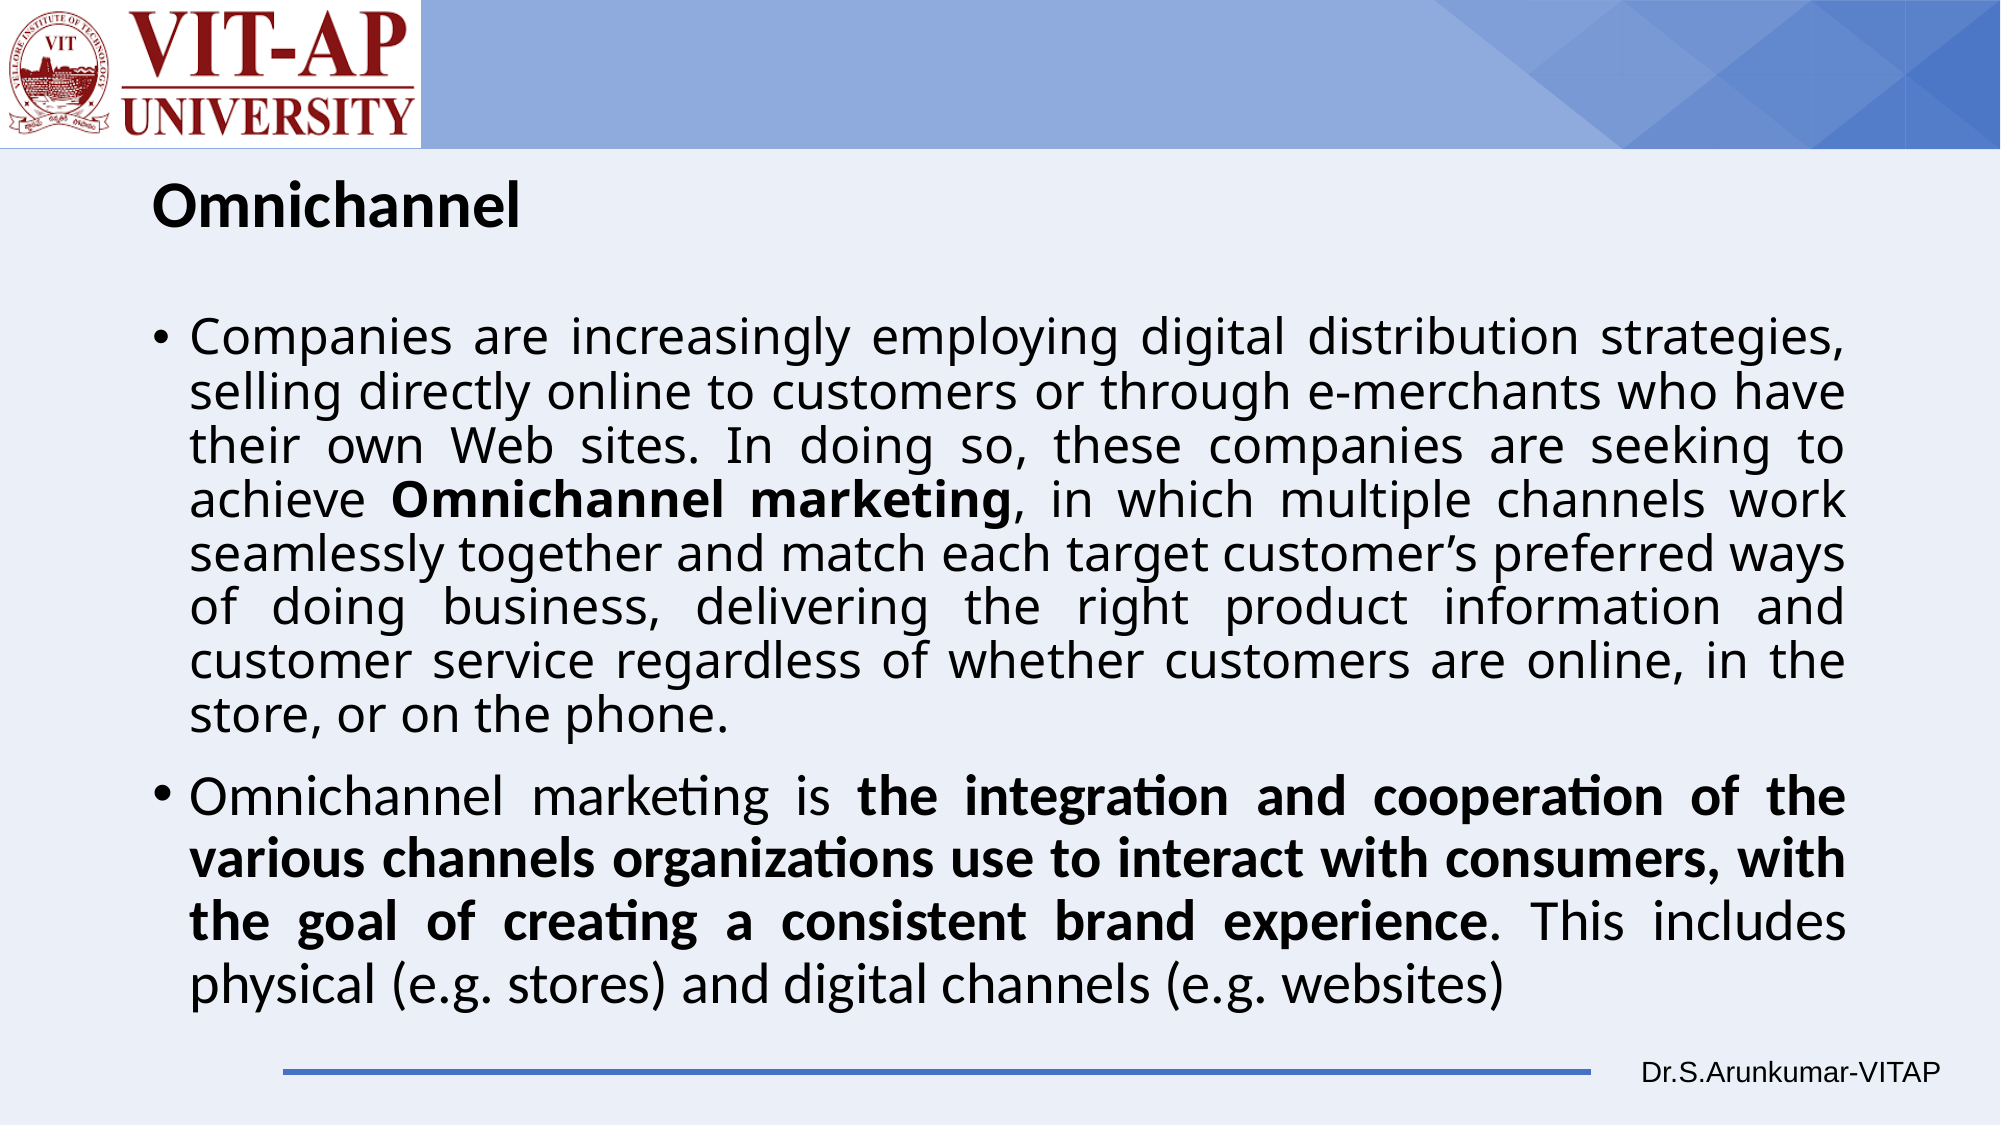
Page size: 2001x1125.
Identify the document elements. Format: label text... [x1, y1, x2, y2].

title Omnichannel [137, 134, 1863, 278]
picture [0, 0, 421, 148]
list Companies are increasingly employing digital distribution strategies, selling directly online to customers or through e-merchants who have their own Web sites. In doing so, these companies are seeking to achieve Omnichannel marketing, in which multiple channels work seamlessly together and match each target customer’s preferred ways of doing business, delivering the right product information and customer service regardless of whether customers are online, in the store, or on the phone. Omnichannel marketing is the integration and cooperation of the various channels organizations use to interact with consumers, with the goal of creating a consistent brand experience. This includes physical (e.g. stores) and digital channels (e.g. websites) [137, 304, 1863, 1019]
